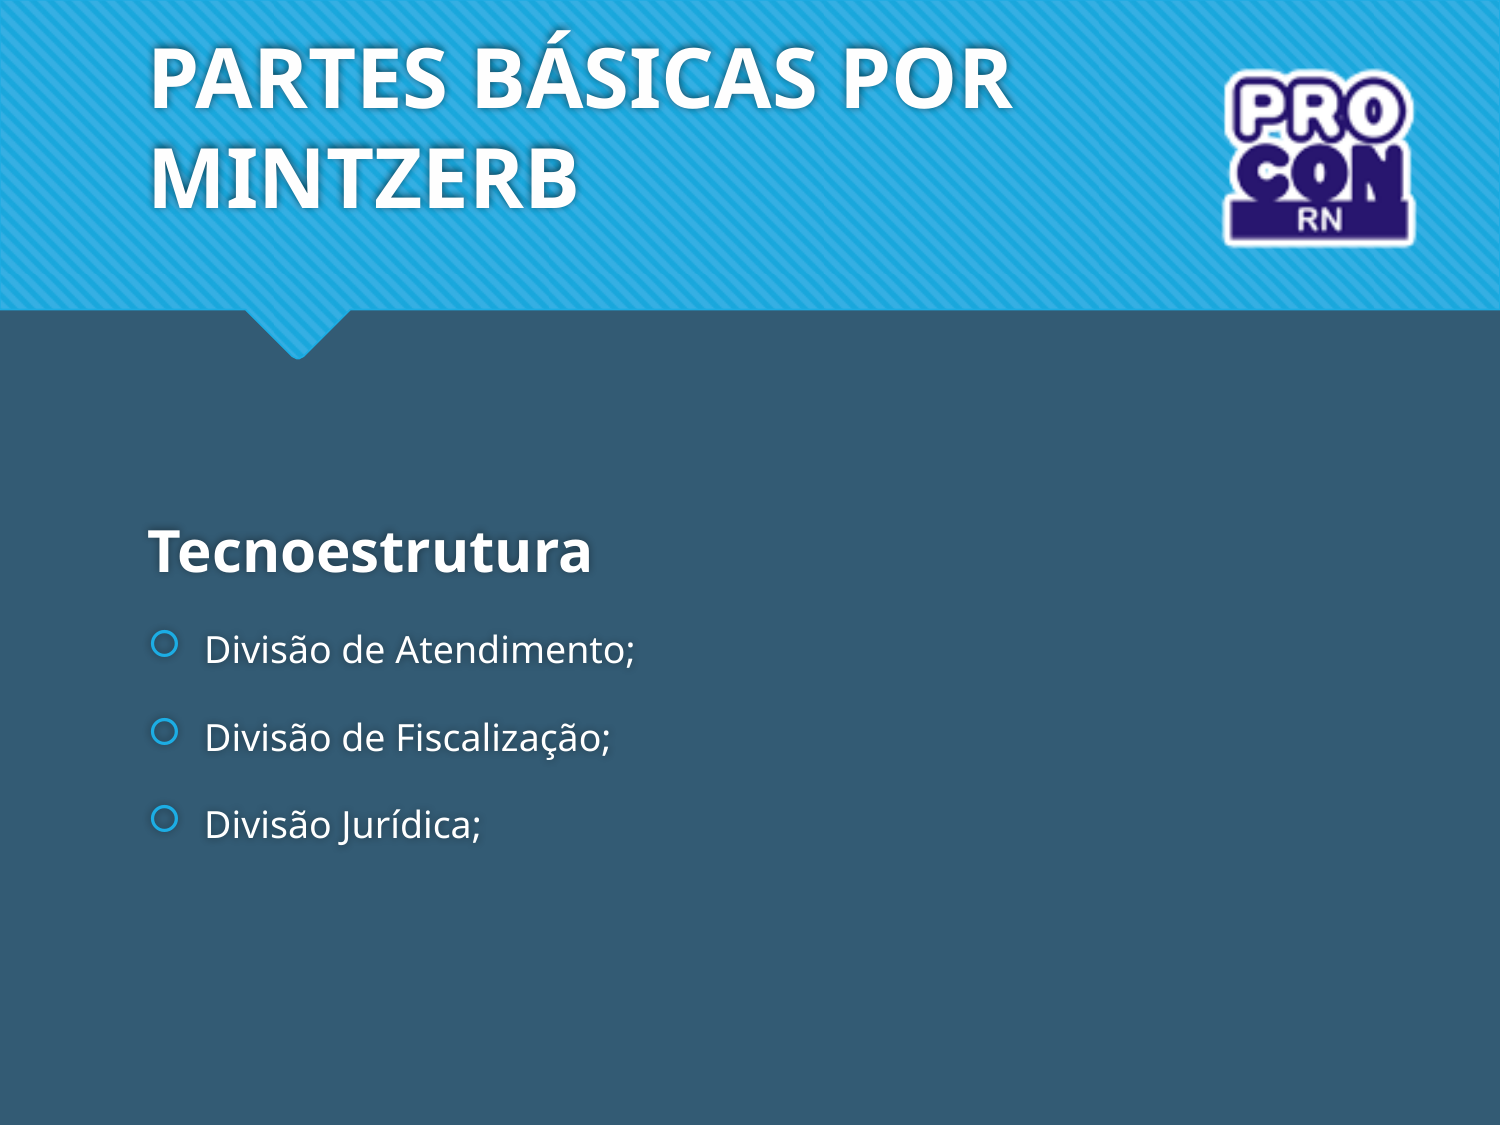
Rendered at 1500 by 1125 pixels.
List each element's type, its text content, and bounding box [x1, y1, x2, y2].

picture [1200, 56, 1437, 260]
list Tecnoestrutura Divisão de Atendimento; Divisão de Fiscalização; Divisão Jurídica; [132, 364, 1368, 962]
title PARTES BÁSICAS POR MINTZERB [132, 73, 1200, 233]
